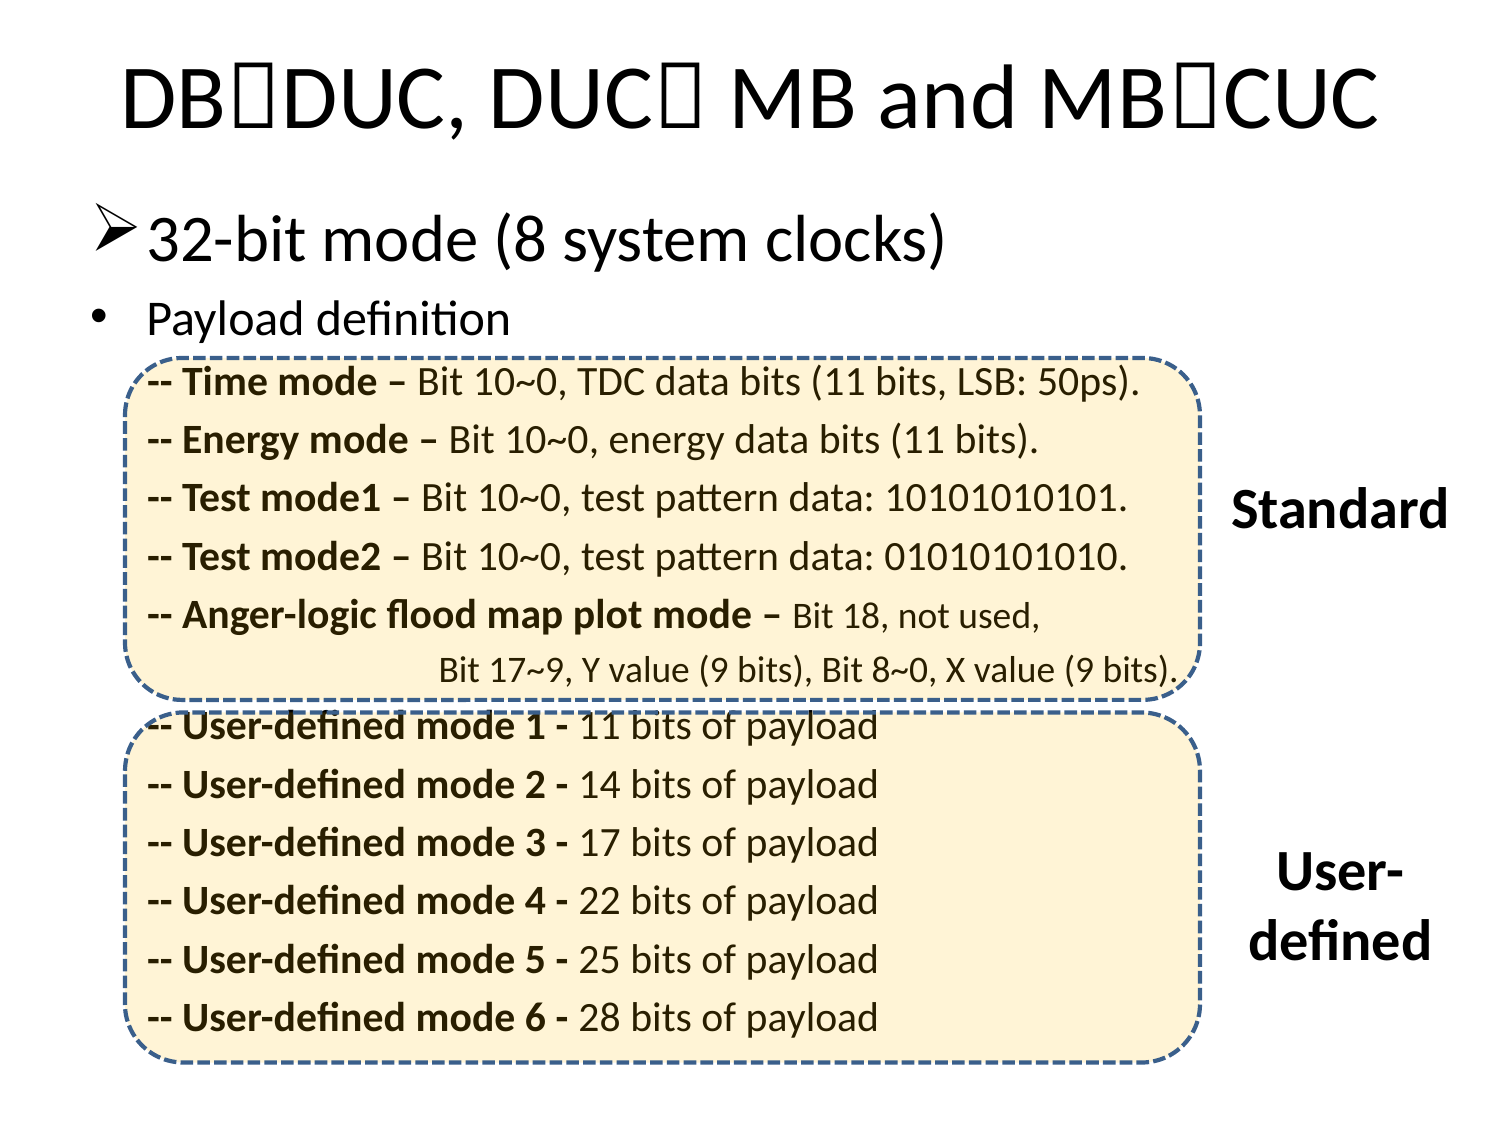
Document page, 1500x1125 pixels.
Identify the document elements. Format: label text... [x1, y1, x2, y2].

text_box Standard [1202, 462, 1478, 548]
text_box User-defined [1202, 824, 1478, 980]
title DBDUC, DUC MB and MBCUC [75, 20, 1425, 163]
list 32-bit mode (8 system clocks) Payload definition -- Time mode – Bit 10~0, TDC data bits (11 bits, LSB: 50ps). -- Energy mode – Bit 10~0, energy data bits (11 bits). -- Test mode1 – Bit 10~0, test pattern data: 10101010101. -- Test mode2 – Bit 10~0, test pattern data: 01010101010. -- Anger-logic flood map plot mode – Bit 18, not used, Bit 17~9, Y value (9 bits), Bit 8~0, X value (9 bits). -- User-defined mode 1 - 11 bits of payload -- User-defined mode 2 - 14 bits of payload -- User-defined mode 3 - 17 bits of payload -- User-defined mode 4 - 22 bits of payload -- User-defined mode 5 - 25 bits of payload -- User-defined mode 6 - 28 bits of payload [75, 187, 1425, 1113]
text_box [122, 355, 1203, 703]
text_box [122, 710, 1203, 1065]
